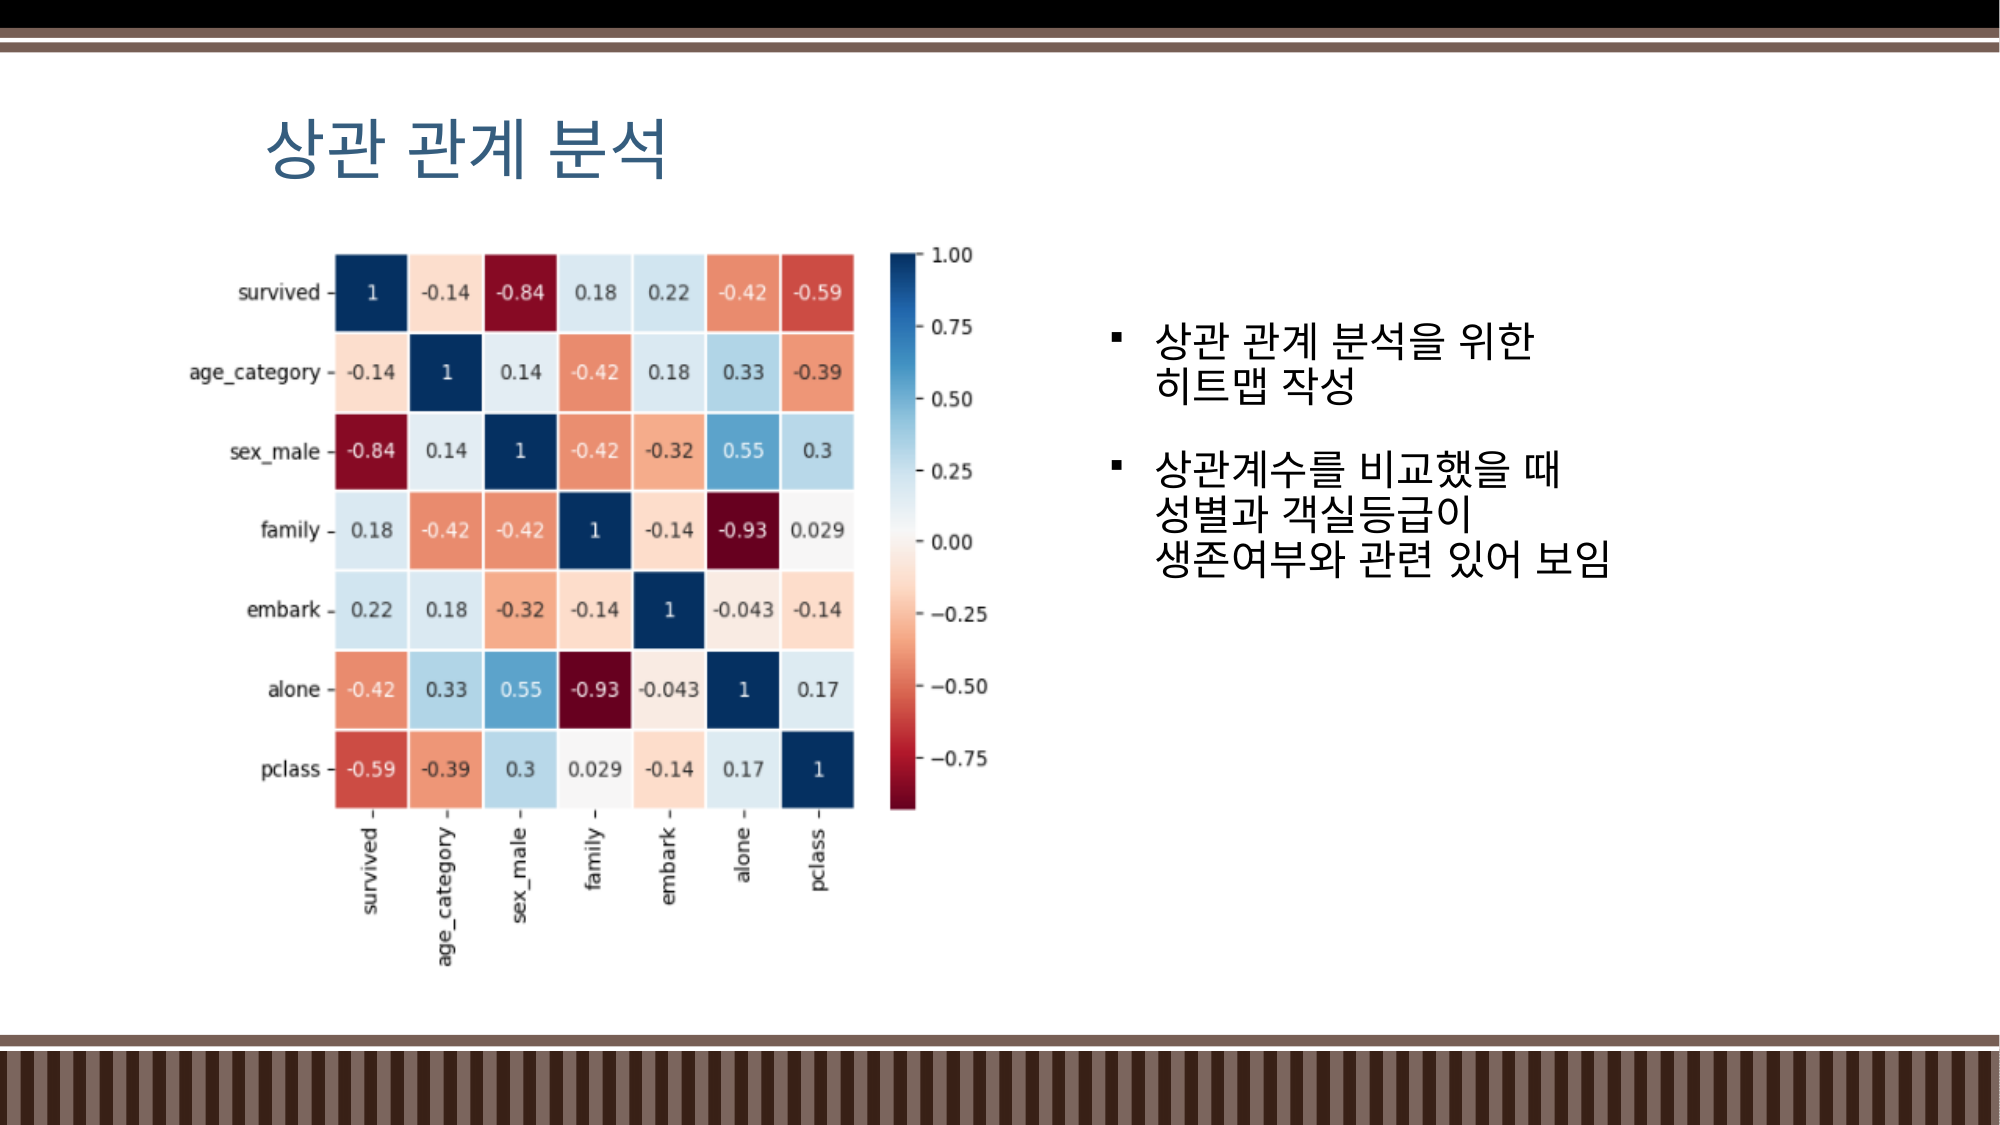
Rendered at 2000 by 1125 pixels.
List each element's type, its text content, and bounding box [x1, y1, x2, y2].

title 상관 관계 분석 [249, 99, 1750, 197]
picture [177, 231, 1000, 978]
list 상관 관계 분석을 위한 히트맵 작성 상관계수를 비교했을 때 성별과 객실등급이 생존여부와 관련 있어 보임 [1094, 314, 1638, 896]
